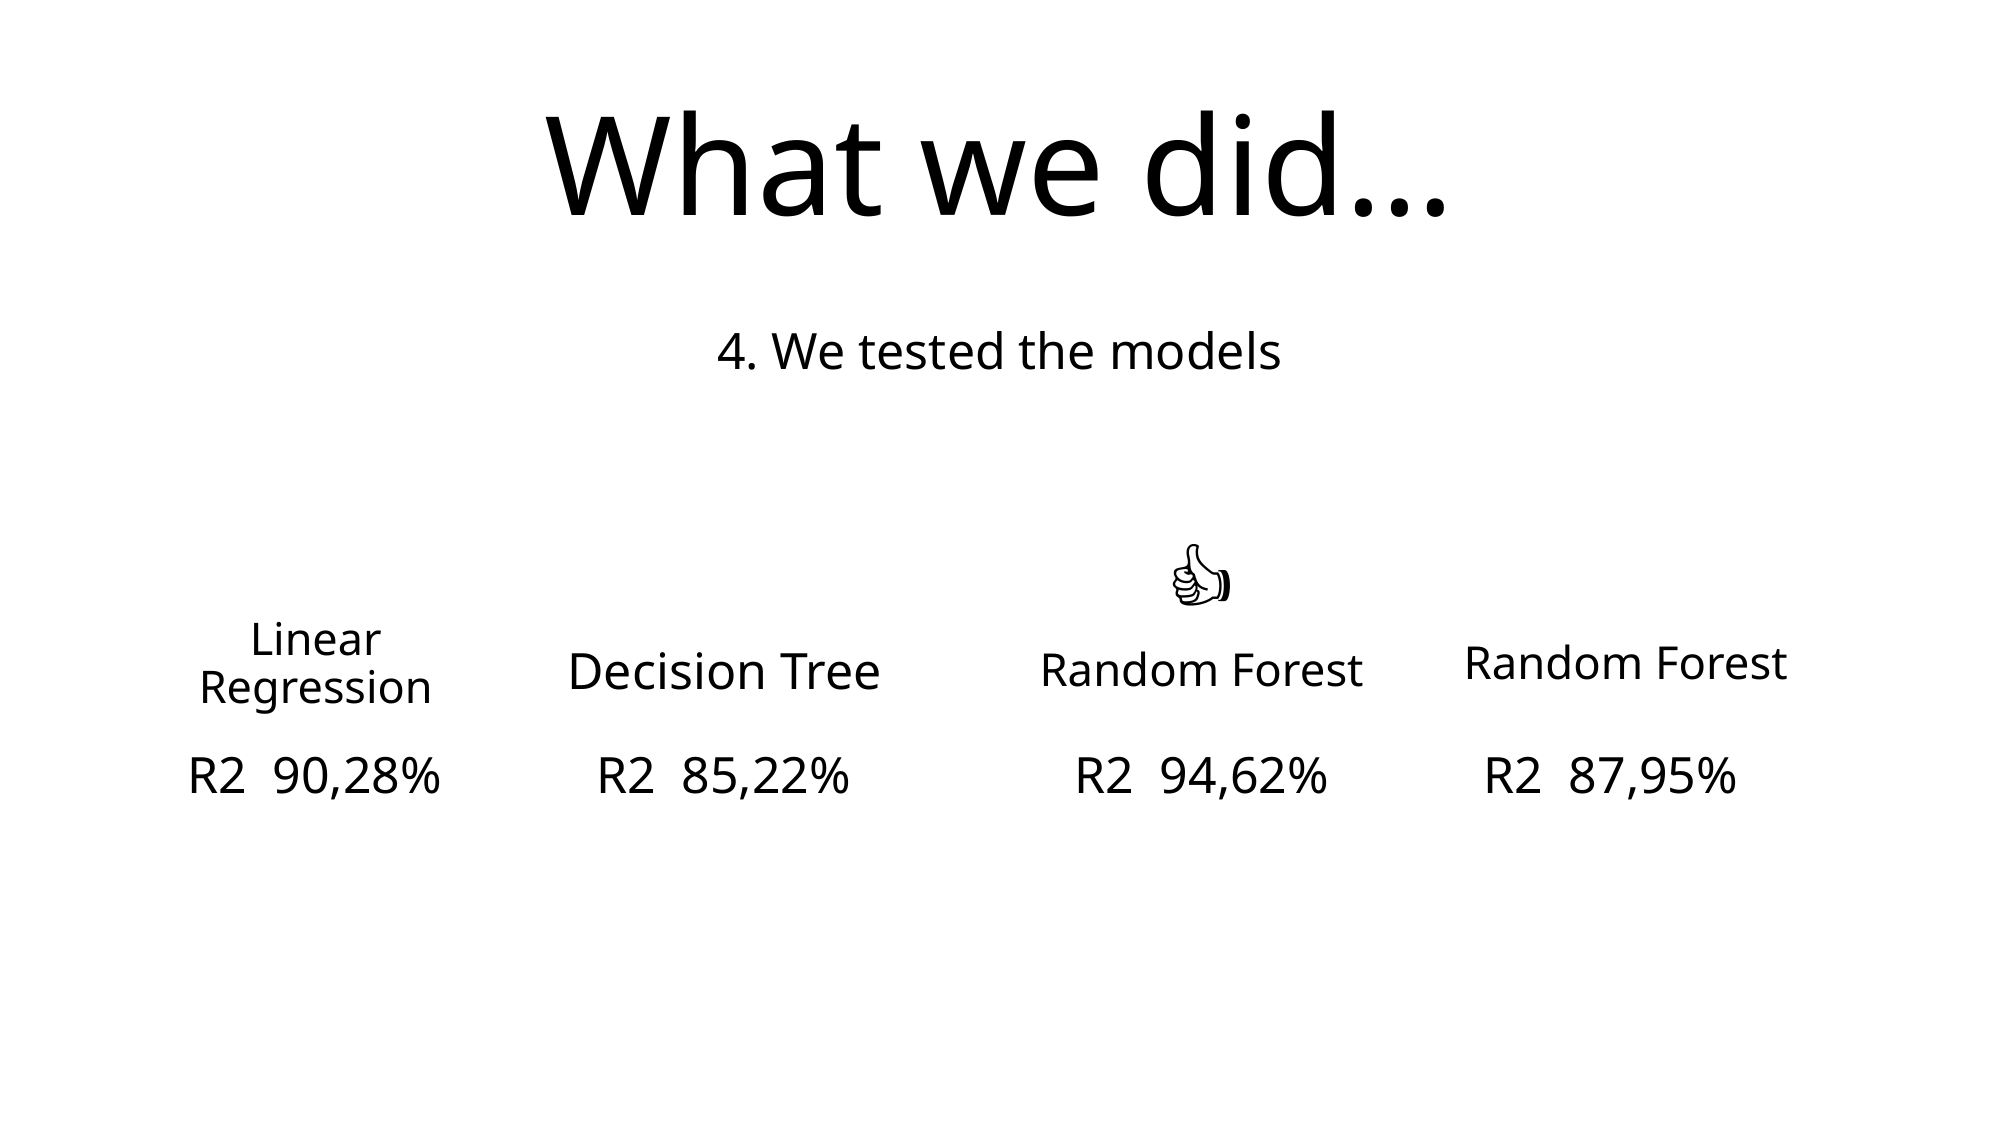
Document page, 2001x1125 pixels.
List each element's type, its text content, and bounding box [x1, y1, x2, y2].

text_box Decision Tree [546, 616, 903, 730]
text_box R2 85,22% [545, 721, 902, 835]
text_box Random Forest [1024, 615, 1380, 721]
text_box R2 87,95% [1432, 721, 1789, 835]
title What we did… [104, 68, 1895, 274]
text_box 4. We tested the models [104, 296, 1895, 410]
text_box R2 90,28% [136, 721, 493, 835]
text_box Random Forest [1448, 608, 1804, 722]
text_box R2 94,62% [1024, 721, 1380, 835]
text_box Linear Regression [138, 608, 494, 722]
text_box 👍 [1133, 530, 1270, 615]
